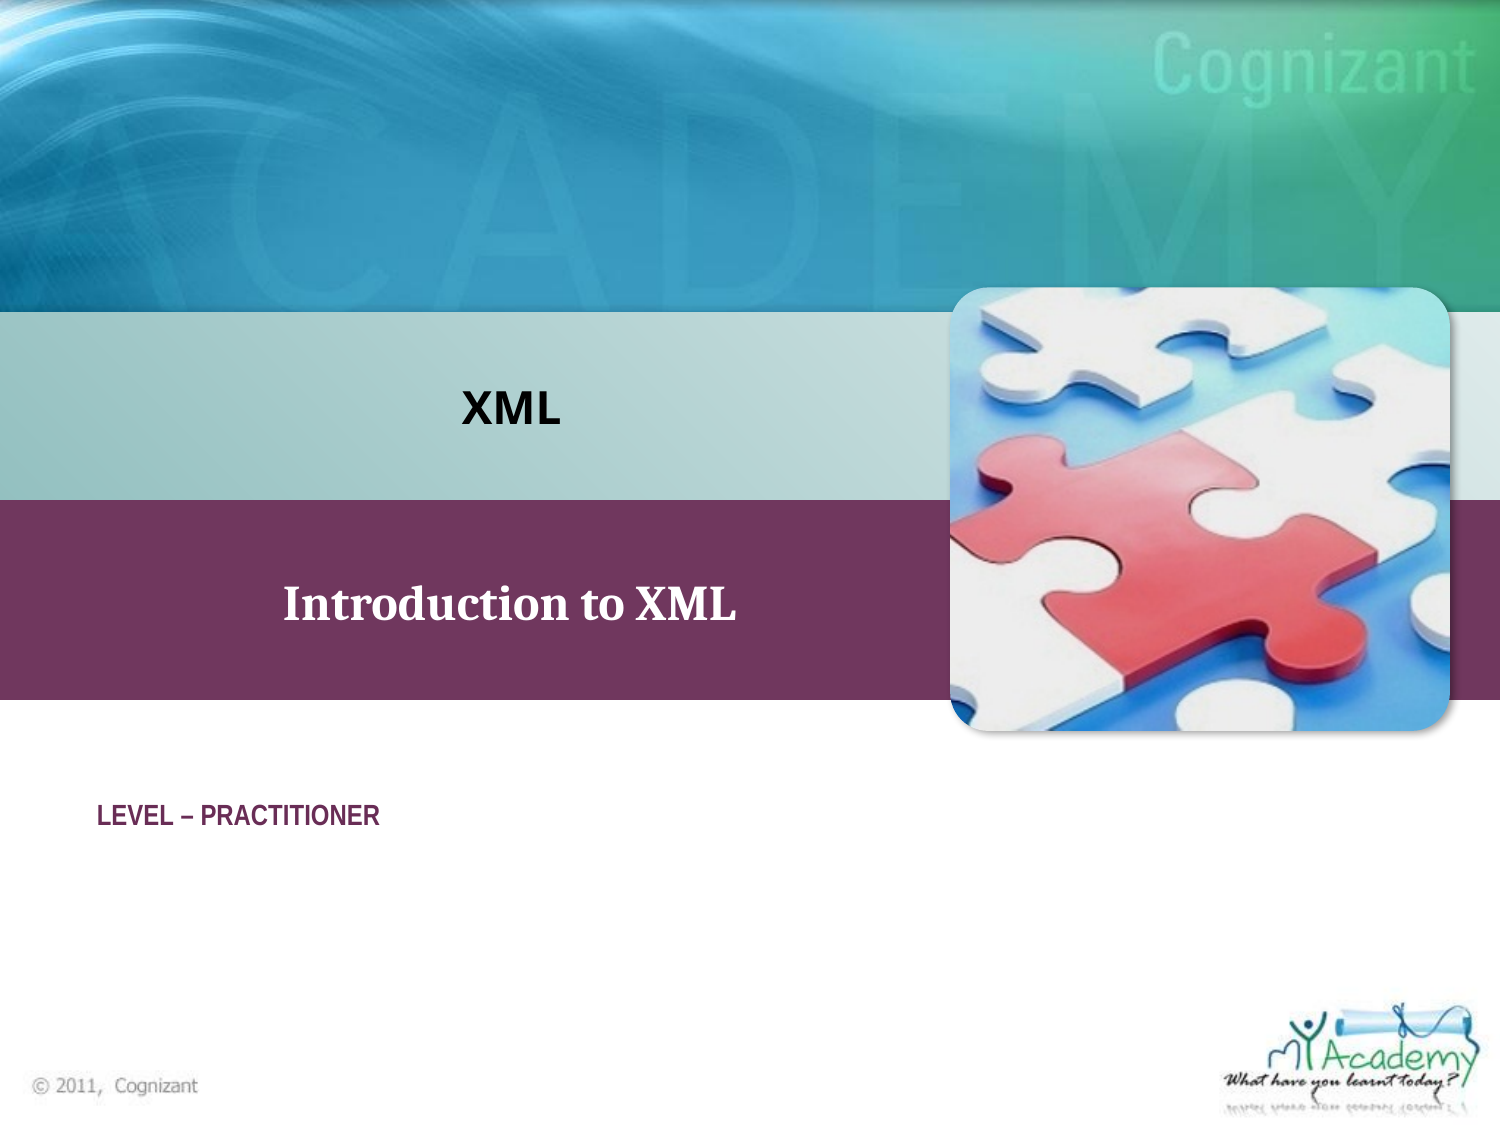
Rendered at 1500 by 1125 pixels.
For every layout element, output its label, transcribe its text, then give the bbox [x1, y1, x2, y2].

text_box Introduction to XML [0, 500, 944, 700]
picture [0, 0, 1500, 1125]
text_box LEVEL – PRACTITIONER [81, 776, 442, 852]
text_box XML [0, 312, 949, 500]
